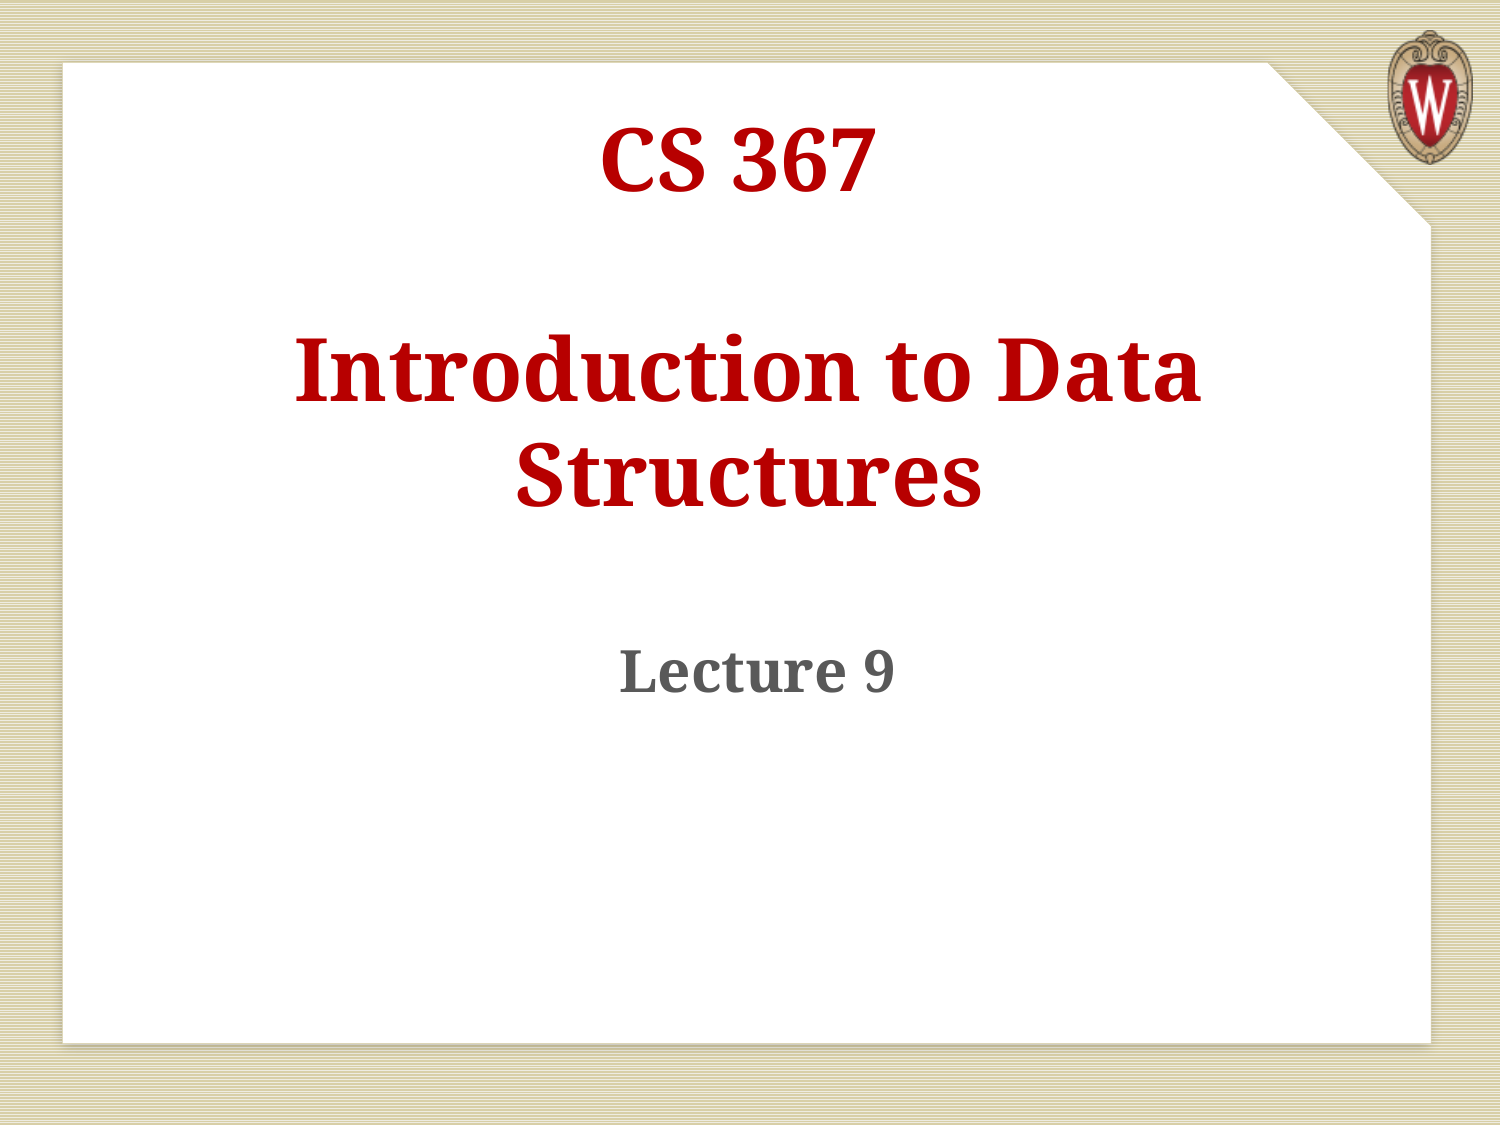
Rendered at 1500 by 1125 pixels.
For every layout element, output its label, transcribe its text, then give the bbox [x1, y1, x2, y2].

title CS 367 Introduction to Data Structures [112, 104, 1388, 1014]
subtitle Lecture 9 [225, 634, 1275, 1040]
